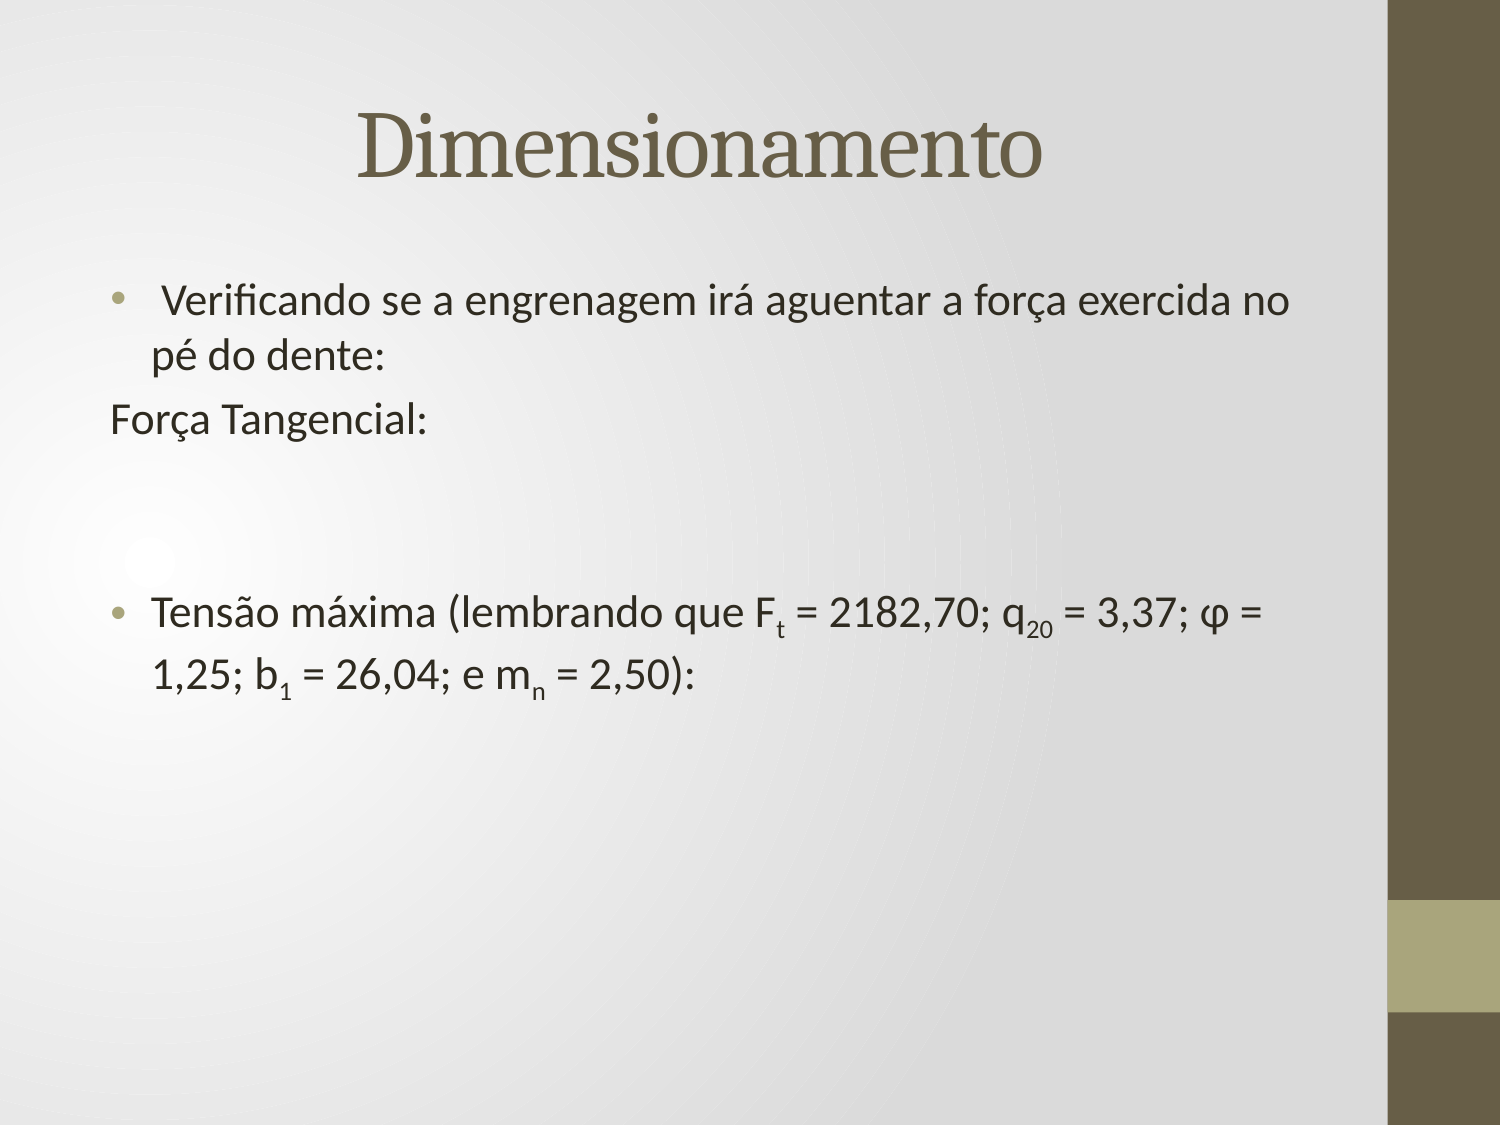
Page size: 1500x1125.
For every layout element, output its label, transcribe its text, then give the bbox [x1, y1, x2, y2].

title Dimensionamento [75, 45, 1325, 233]
